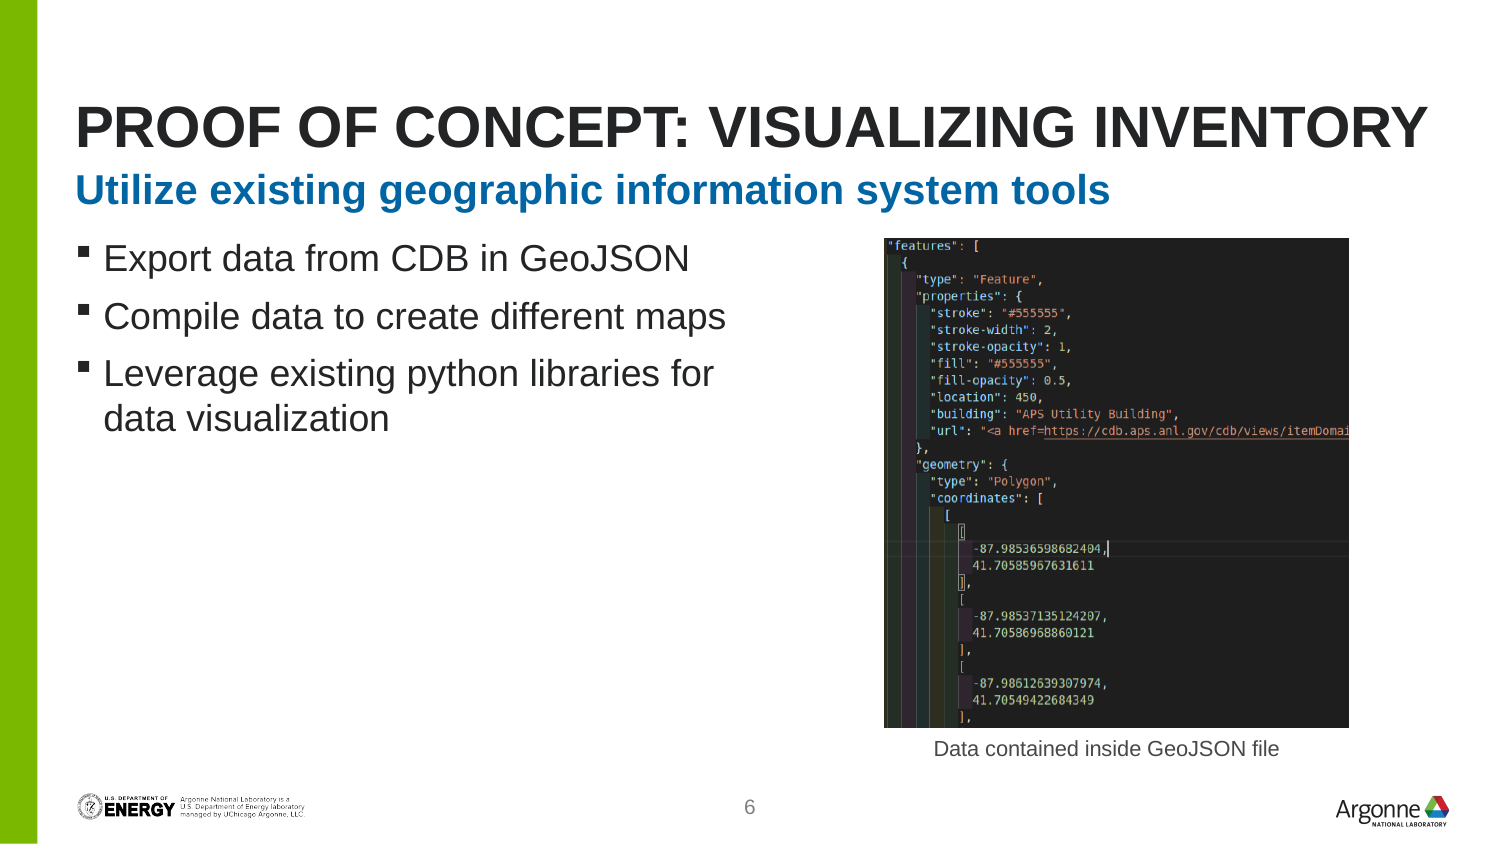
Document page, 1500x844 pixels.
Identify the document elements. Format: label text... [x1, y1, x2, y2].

list Export data from CDB in GeoJSON Compile data to create different maps Leverage existing python libraries for data visualization [75, 234, 735, 779]
list Utilize existing geographic information system tools [75, 169, 1449, 231]
picture [1330, 787, 1458, 834]
text_box Data contained inside GeoJSON file [884, 739, 1330, 769]
slide_number 6 [712, 796, 788, 819]
picture [883, 238, 1349, 728]
picture [75, 791, 308, 822]
title Proof of concept: Visualizing inventory [75, 58, 1449, 161]
